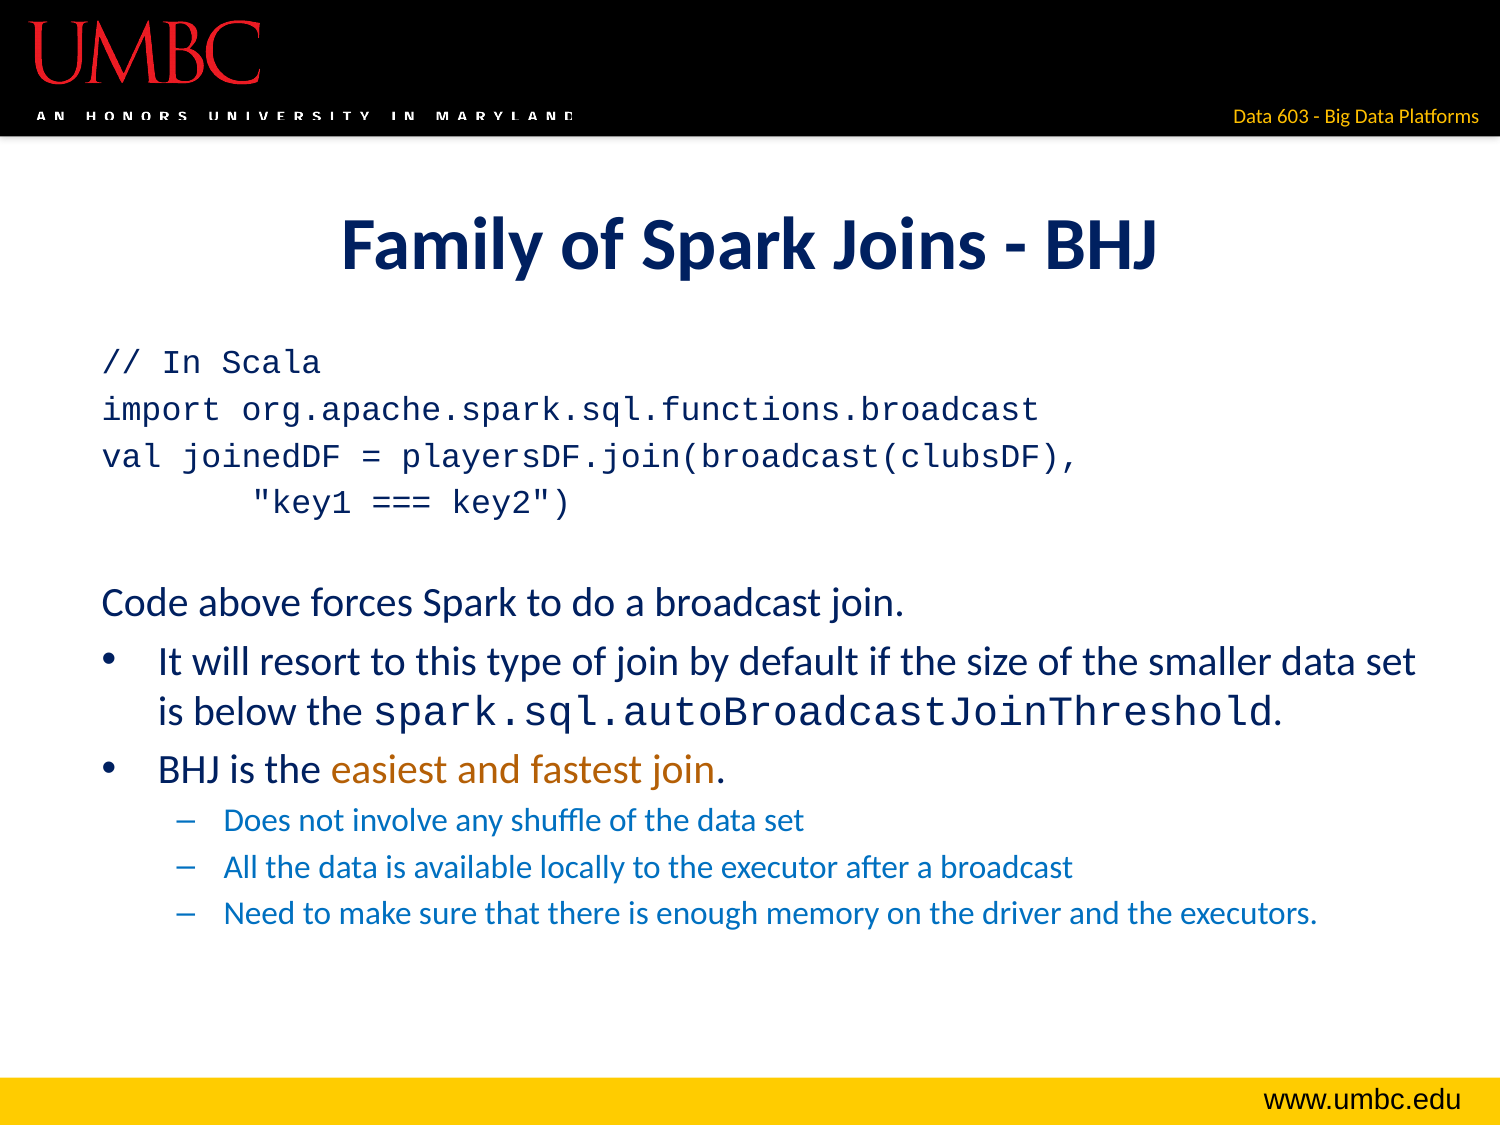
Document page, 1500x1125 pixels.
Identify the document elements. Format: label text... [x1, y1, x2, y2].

picture [27, 20, 572, 120]
title Family of Spark Joins - BHJ [75, 145, 1425, 334]
list // In Scala import org.apache.spark.sql.functions.broadcast val joinedDF = playersDF.join(broadcast(clubsDF), "key1 === key2") Code above forces Spark to do a broadcast join. It will resort to this type of join by default if the size of the smaller data set is below the spark.sql.autoBroadcastJoinThreshold. BHJ is the easiest and fastest join. Does not involve any shuffle of the data set All the data is available locally to the executor after a broadcast Need to make sure that there is enough memory on the driver and the executors. [86, 333, 1437, 1061]
